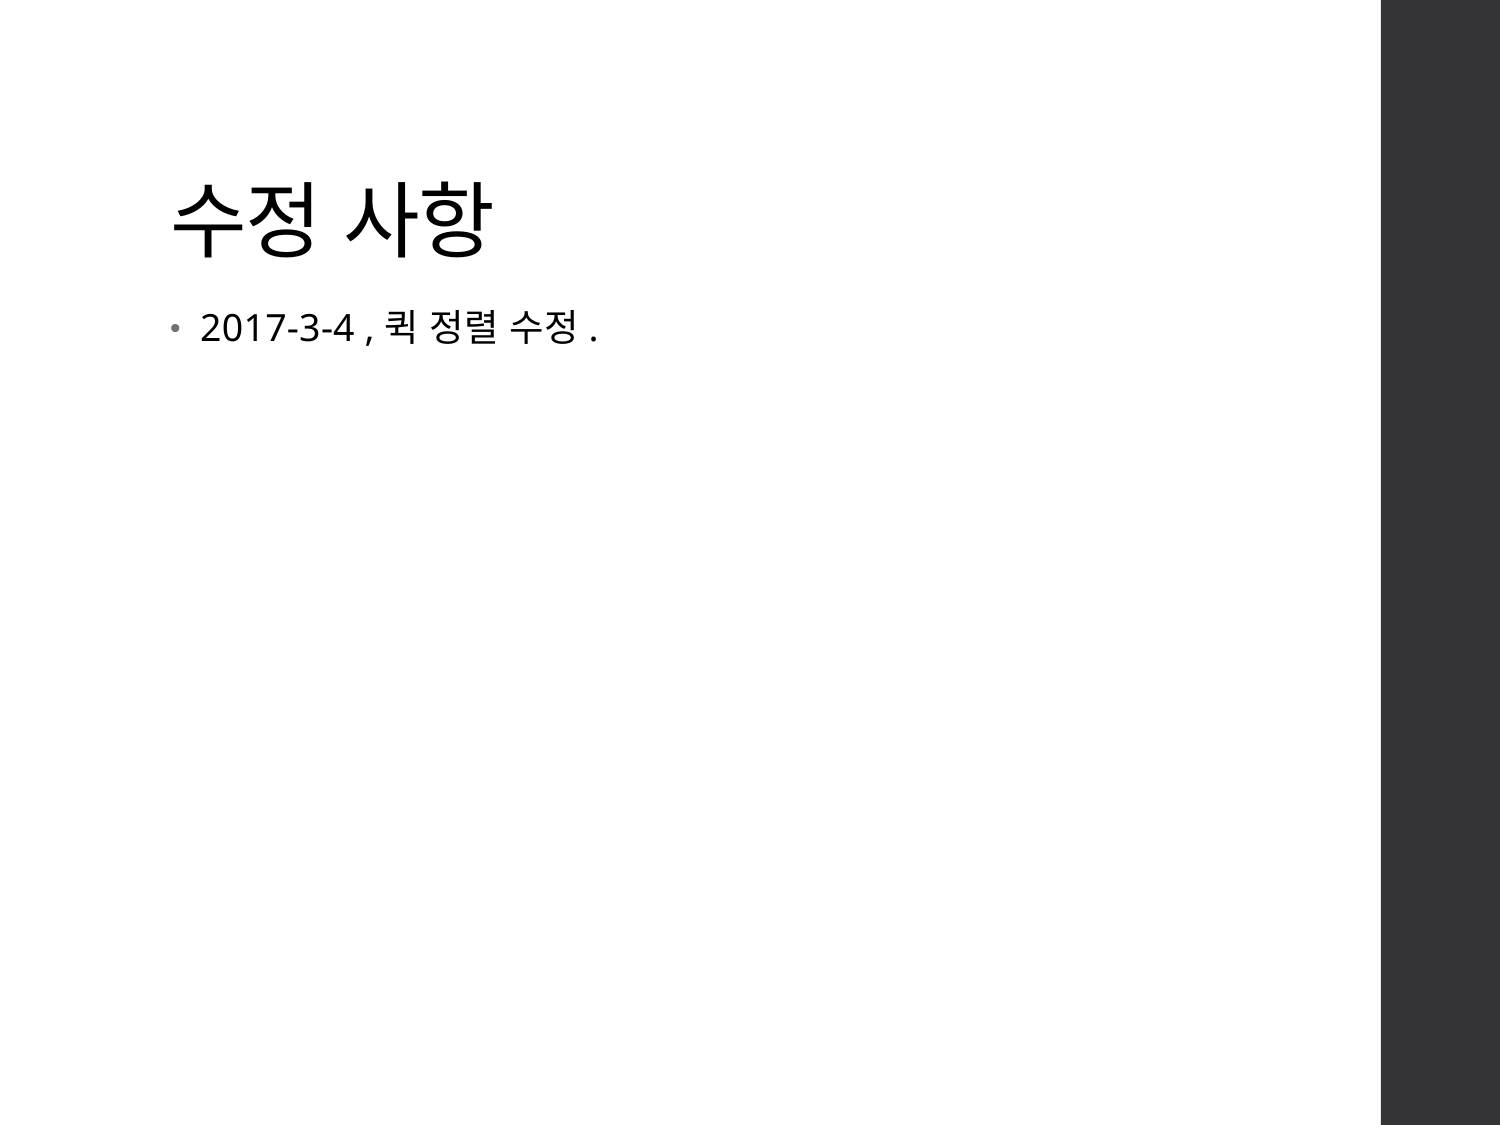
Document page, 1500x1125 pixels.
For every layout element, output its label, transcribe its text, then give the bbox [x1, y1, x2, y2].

list 2017-3-4 ,퀵 정렬 수정. [155, 299, 1213, 1014]
title 수정 사항 [155, 60, 1348, 278]
